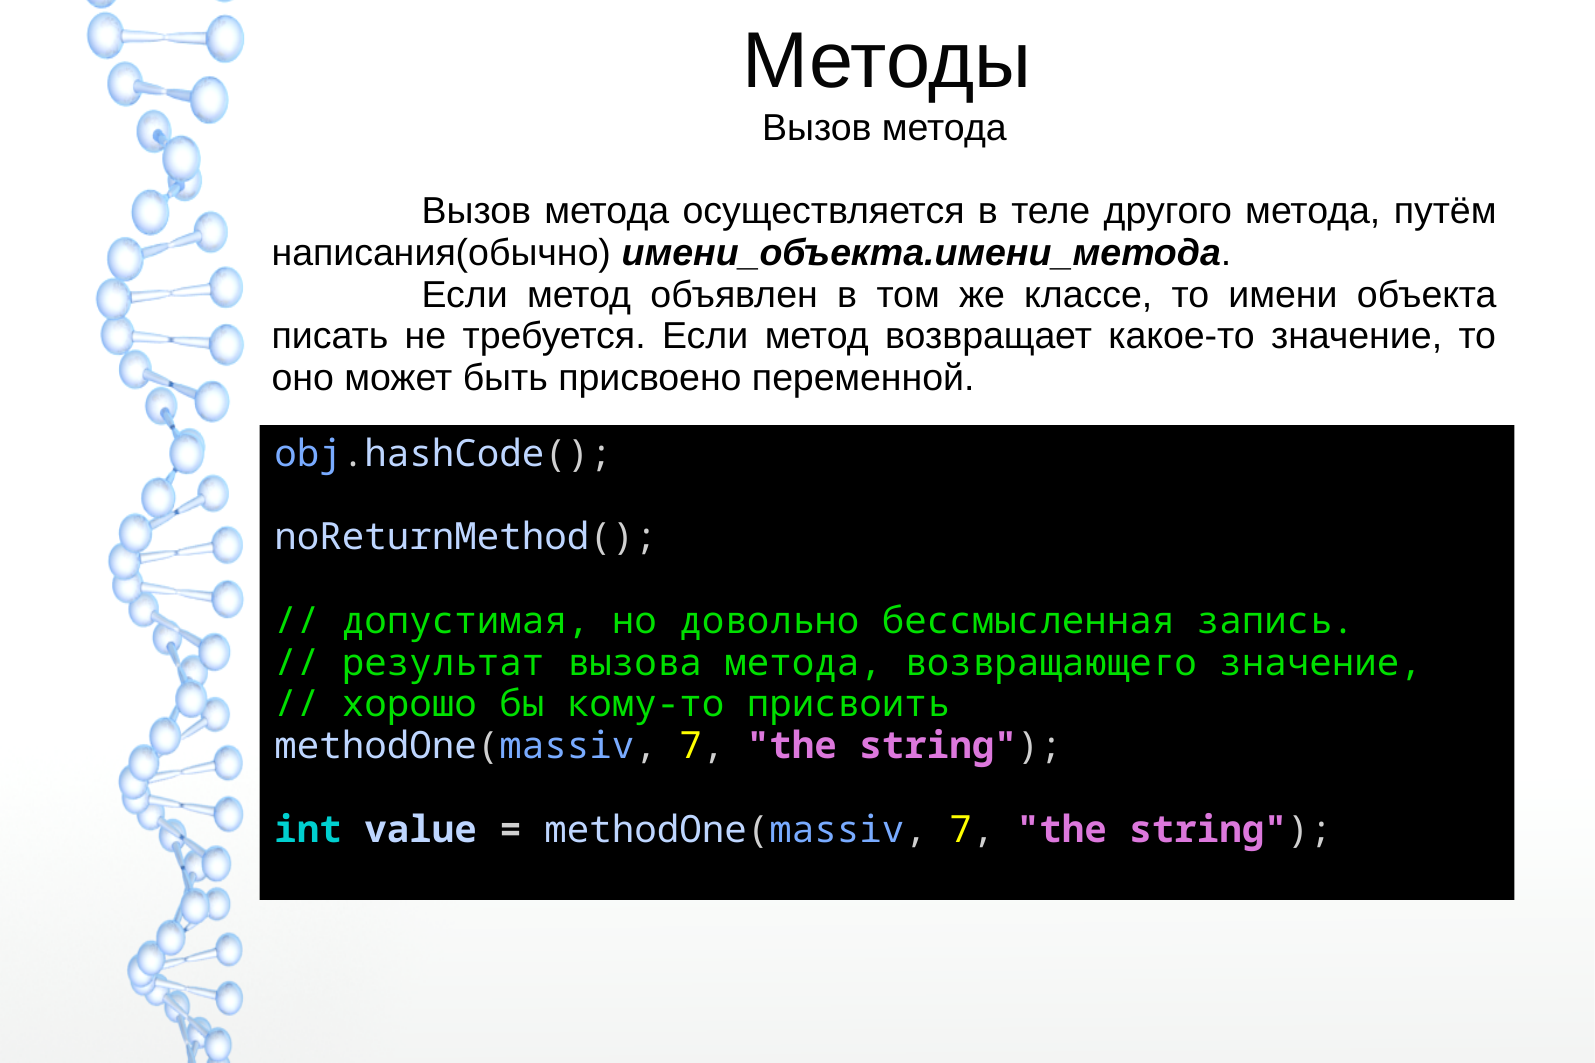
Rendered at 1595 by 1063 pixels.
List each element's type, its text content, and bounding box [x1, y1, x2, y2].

title Методы [259, 23, 1515, 100]
text_box obj.hashCode(); noReturnMethod(); // допустимая, но довольно бессмысленная запись. // результат вызова метода, возвращающего значение, // хорошо бы кому-то присвоить methodOne(massiv, 7, "the string"); int value = methodOne(massiv, 7, "the string"); [259, 425, 1515, 900]
text_box Вызов метода Вызов метода осуществляется в теле другого метода, путём написания(обычно) имени_объекта.имени_метода. Если метод объявлен в том же классе, то имени объекта писать не требуется. Если метод возвращает какое-то значение, то оно может быть присвоено переменной. [256, 99, 1512, 407]
picture [0, 0, 1595, 1063]
